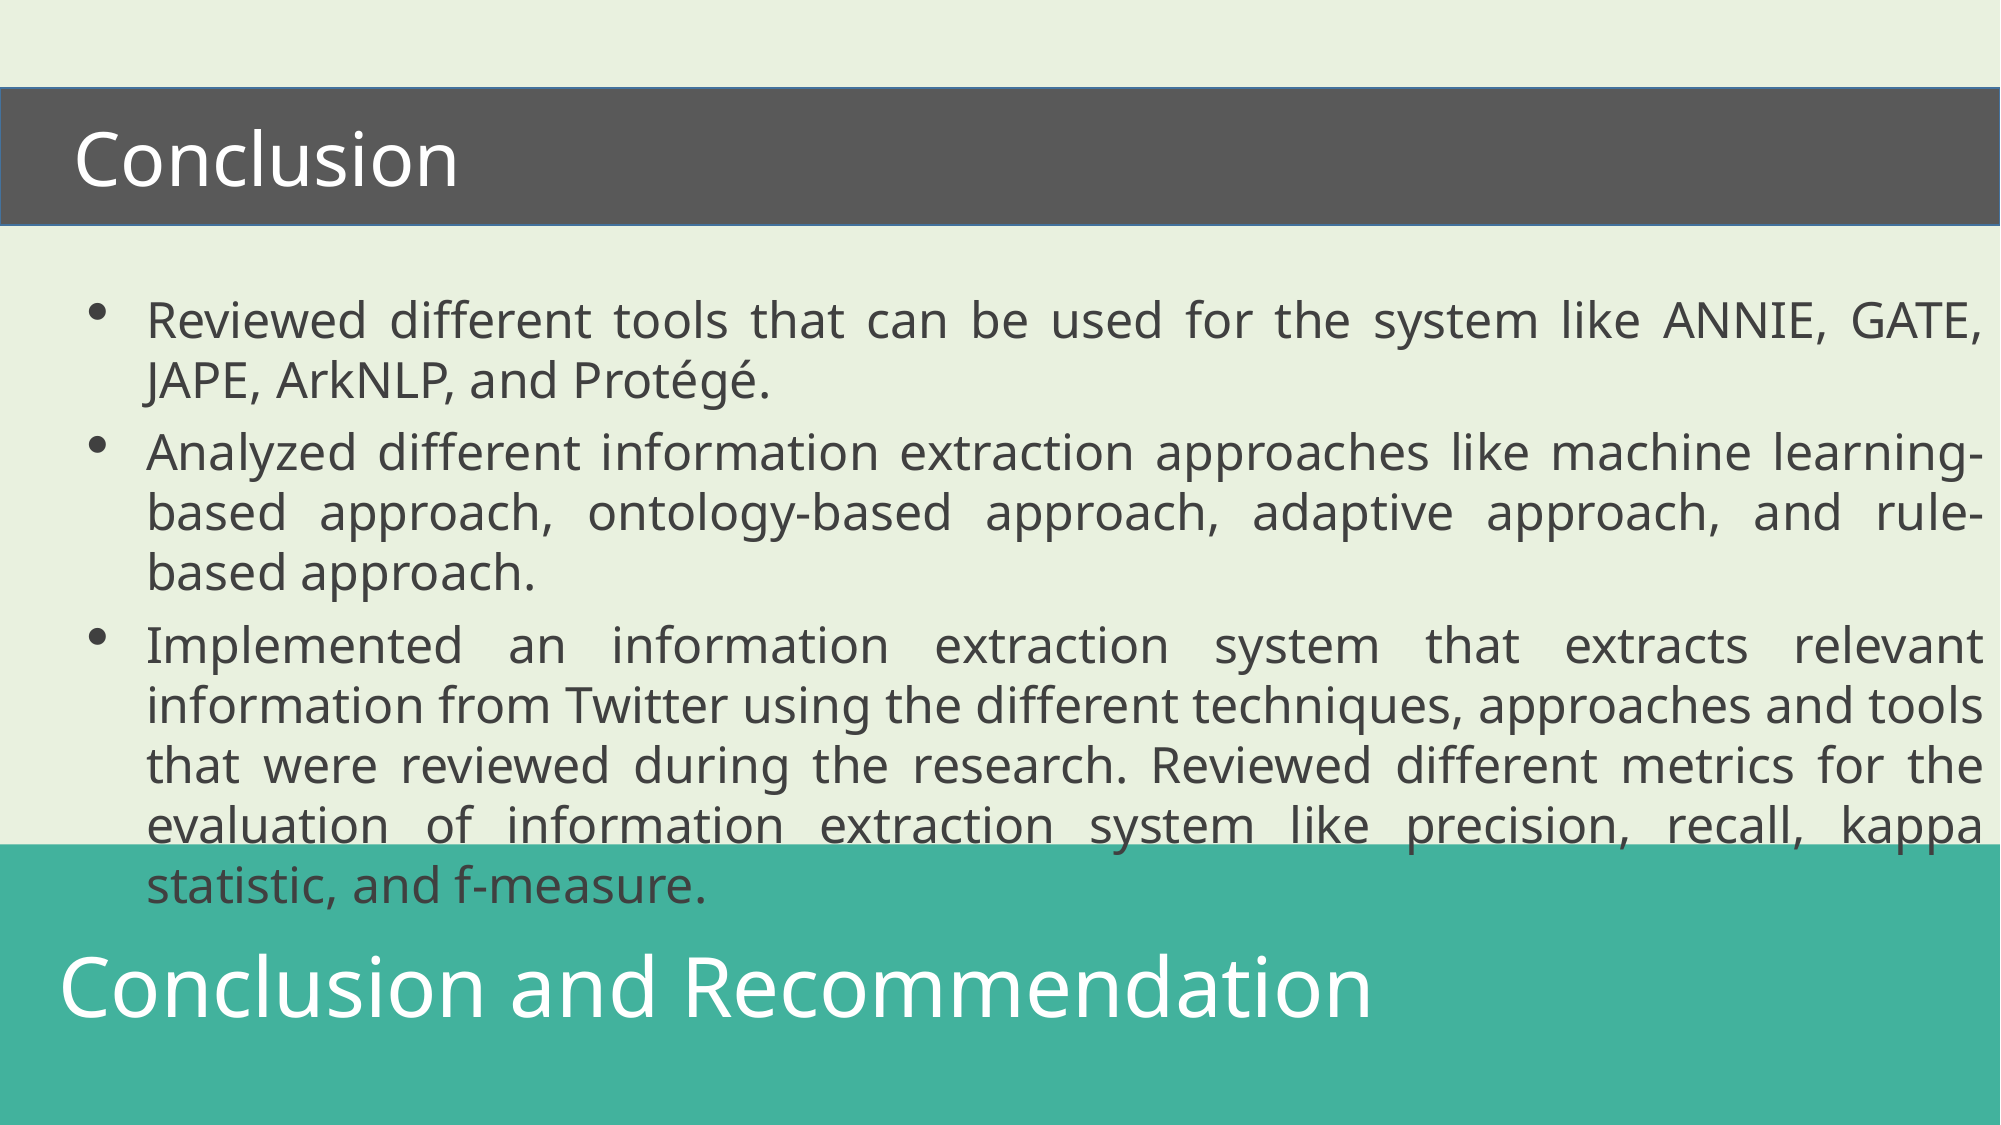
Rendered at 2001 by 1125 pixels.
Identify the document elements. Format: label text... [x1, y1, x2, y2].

text_box Conclusion [0, 87, 2000, 226]
text_box Conclusion and Recommendation [0, 921, 2000, 1125]
text_box Reviewed different tools that can be used for the system like ANNIE, GATE, JAPE, ArkNLP, and Protégé. Analyzed different information extraction approaches like machine learning-based approach, ontology-based approach, adaptive approach, and rule-based approach. Implemented an information extraction system that extracts relevant information from Twitter using the different techniques, approaches and tools that were reviewed during the research. Reviewed different metrics for the evaluation of information extraction system like precision, recall, kappa statistic, and f-measure. [0, 280, 2000, 921]
